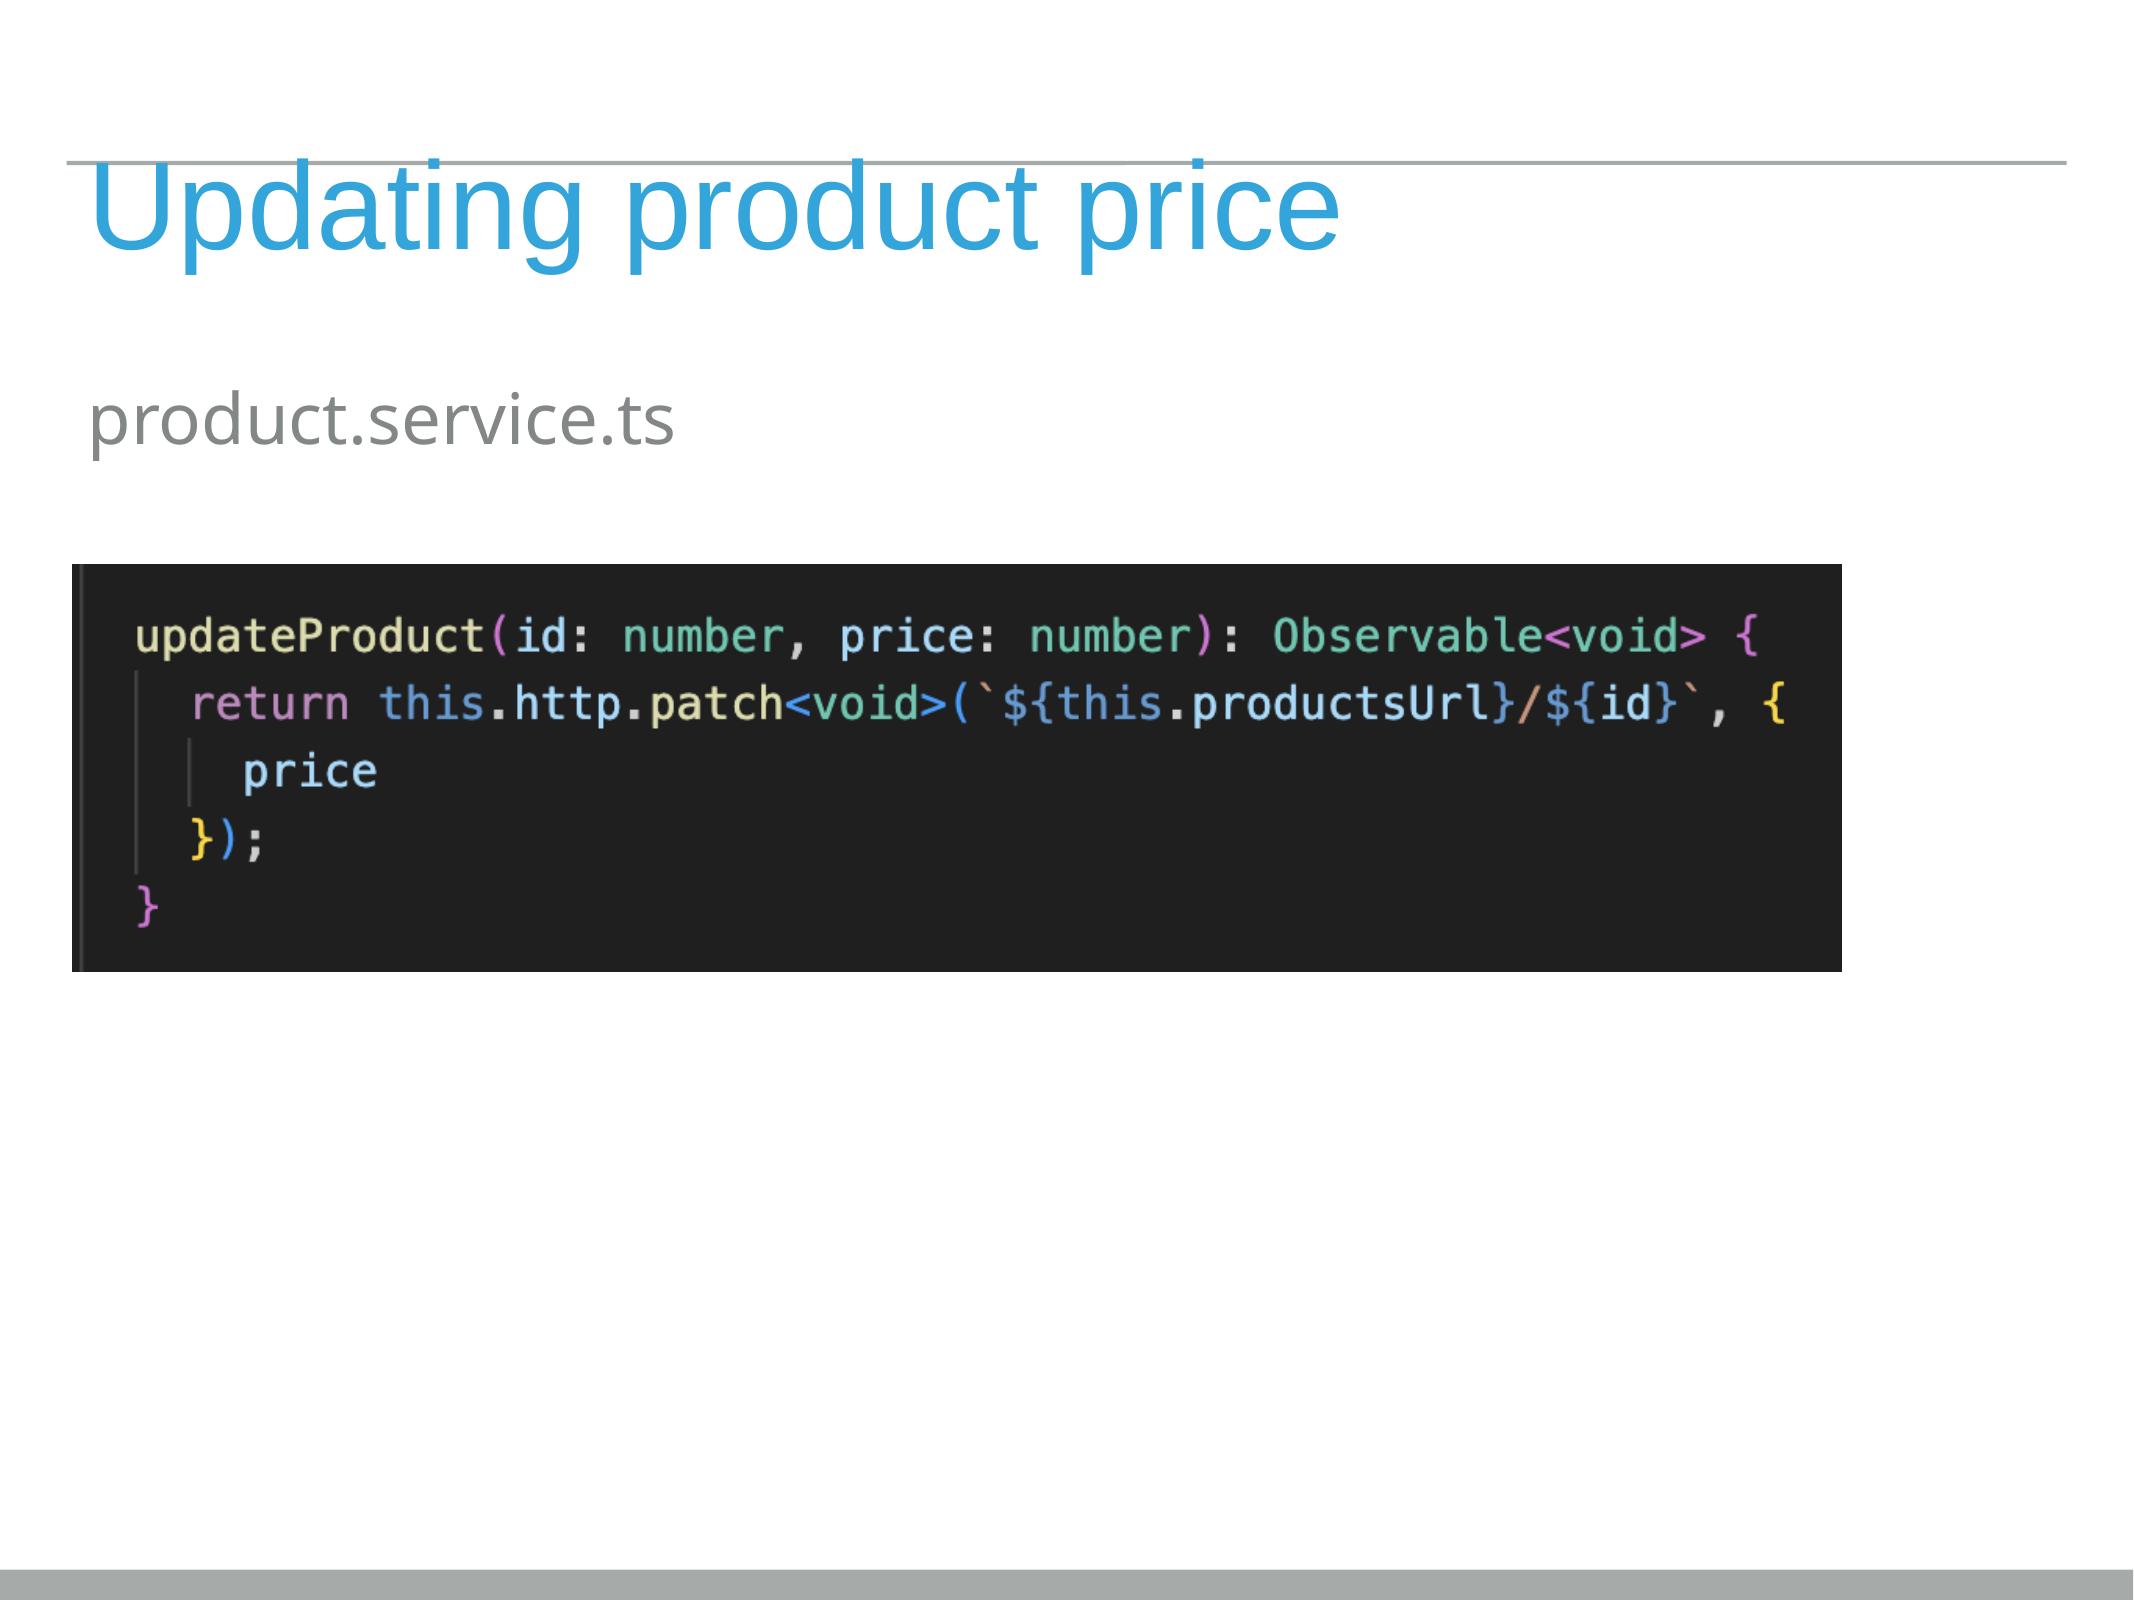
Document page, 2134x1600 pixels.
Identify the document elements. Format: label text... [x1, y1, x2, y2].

title Updating product price [72, 138, 2061, 317]
list product.service.ts [72, 358, 2061, 1422]
picture [72, 564, 1842, 972]
